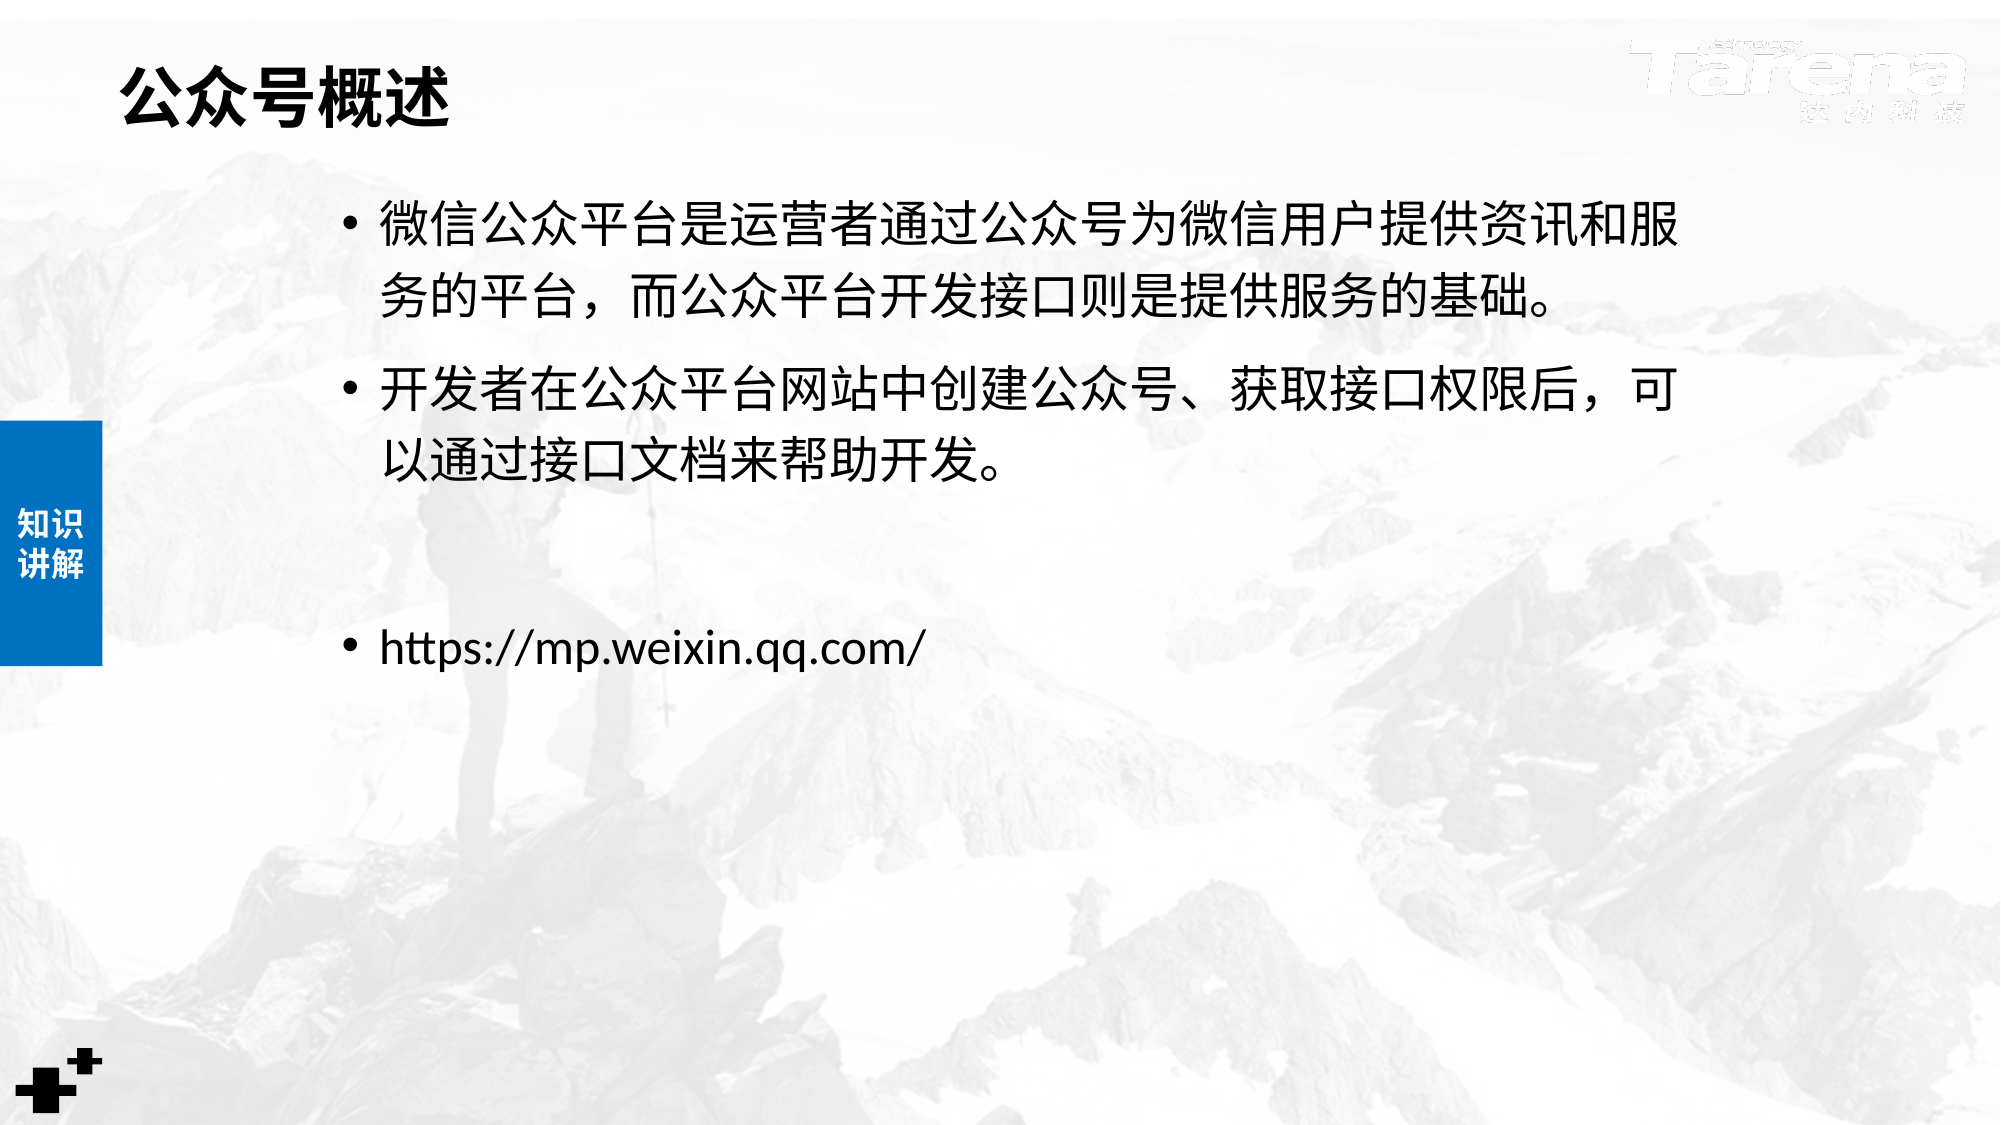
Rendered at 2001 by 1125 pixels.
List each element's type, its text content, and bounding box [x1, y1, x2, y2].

title 公众号概述 [102, 42, 1583, 160]
picture [0, 0, 2001, 1125]
list 微信公众平台是运营者通过公众号为微信用户提供资讯和服务的平台，而公众平台开发接口则是提供服务的基础。 开发者在公众平台网站中创建公众号、获取接口权限后，可以通过接口文档来帮助开发。 https://mp.weixin.qq.com/ [326, 172, 1697, 688]
